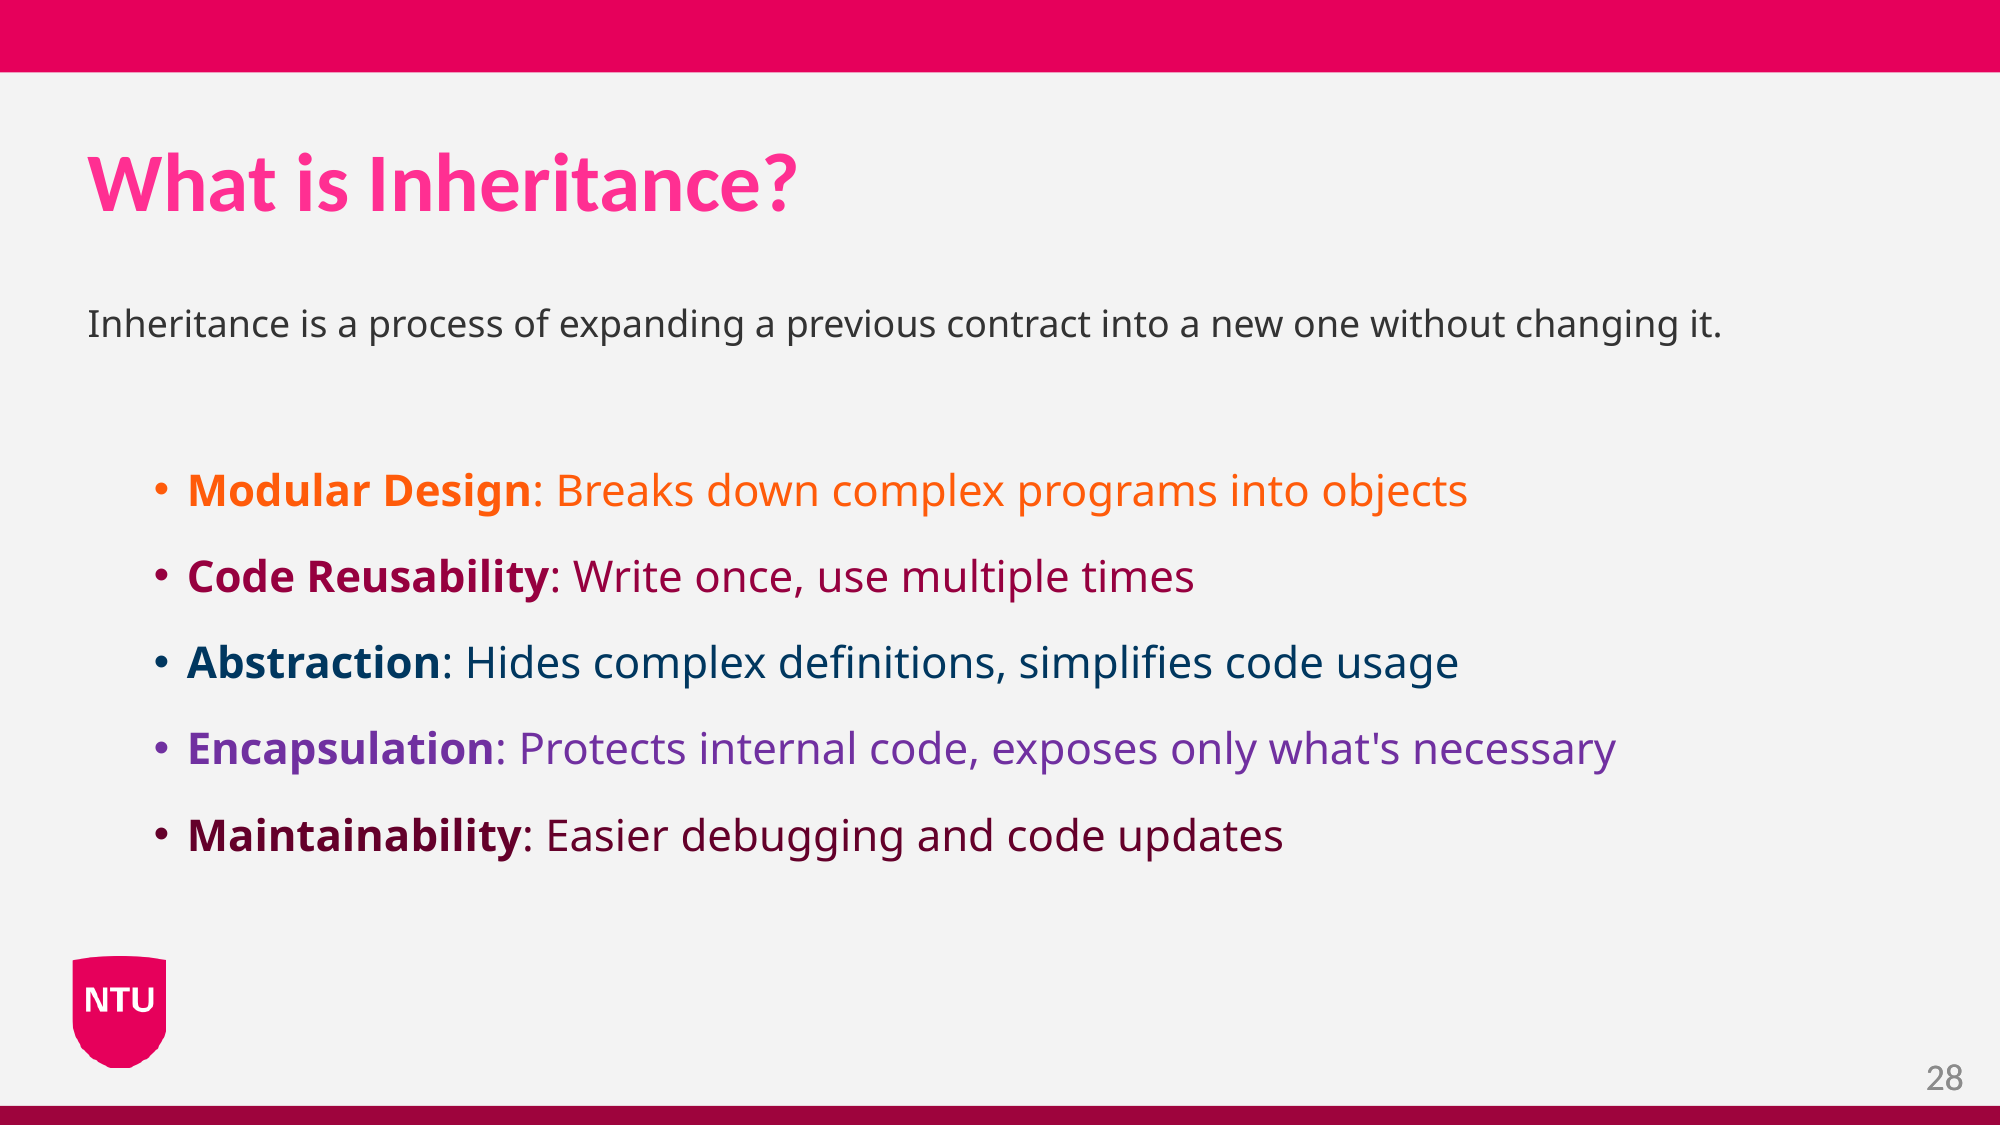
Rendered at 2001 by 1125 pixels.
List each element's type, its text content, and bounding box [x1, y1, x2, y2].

list Inheritance is a process of expanding a previous contract into a new one without changing it. Modular Design: Breaks down complex programs into objects Code Reusability: Write once, use multiple times Abstraction: Hides complex definitions, simplifies code usage Encapsulation: Protects internal code, exposes only what's necessary Maintainability: Easier debugging and code updates [72, 270, 1928, 879]
title What is Inheritance? [72, 131, 1928, 237]
